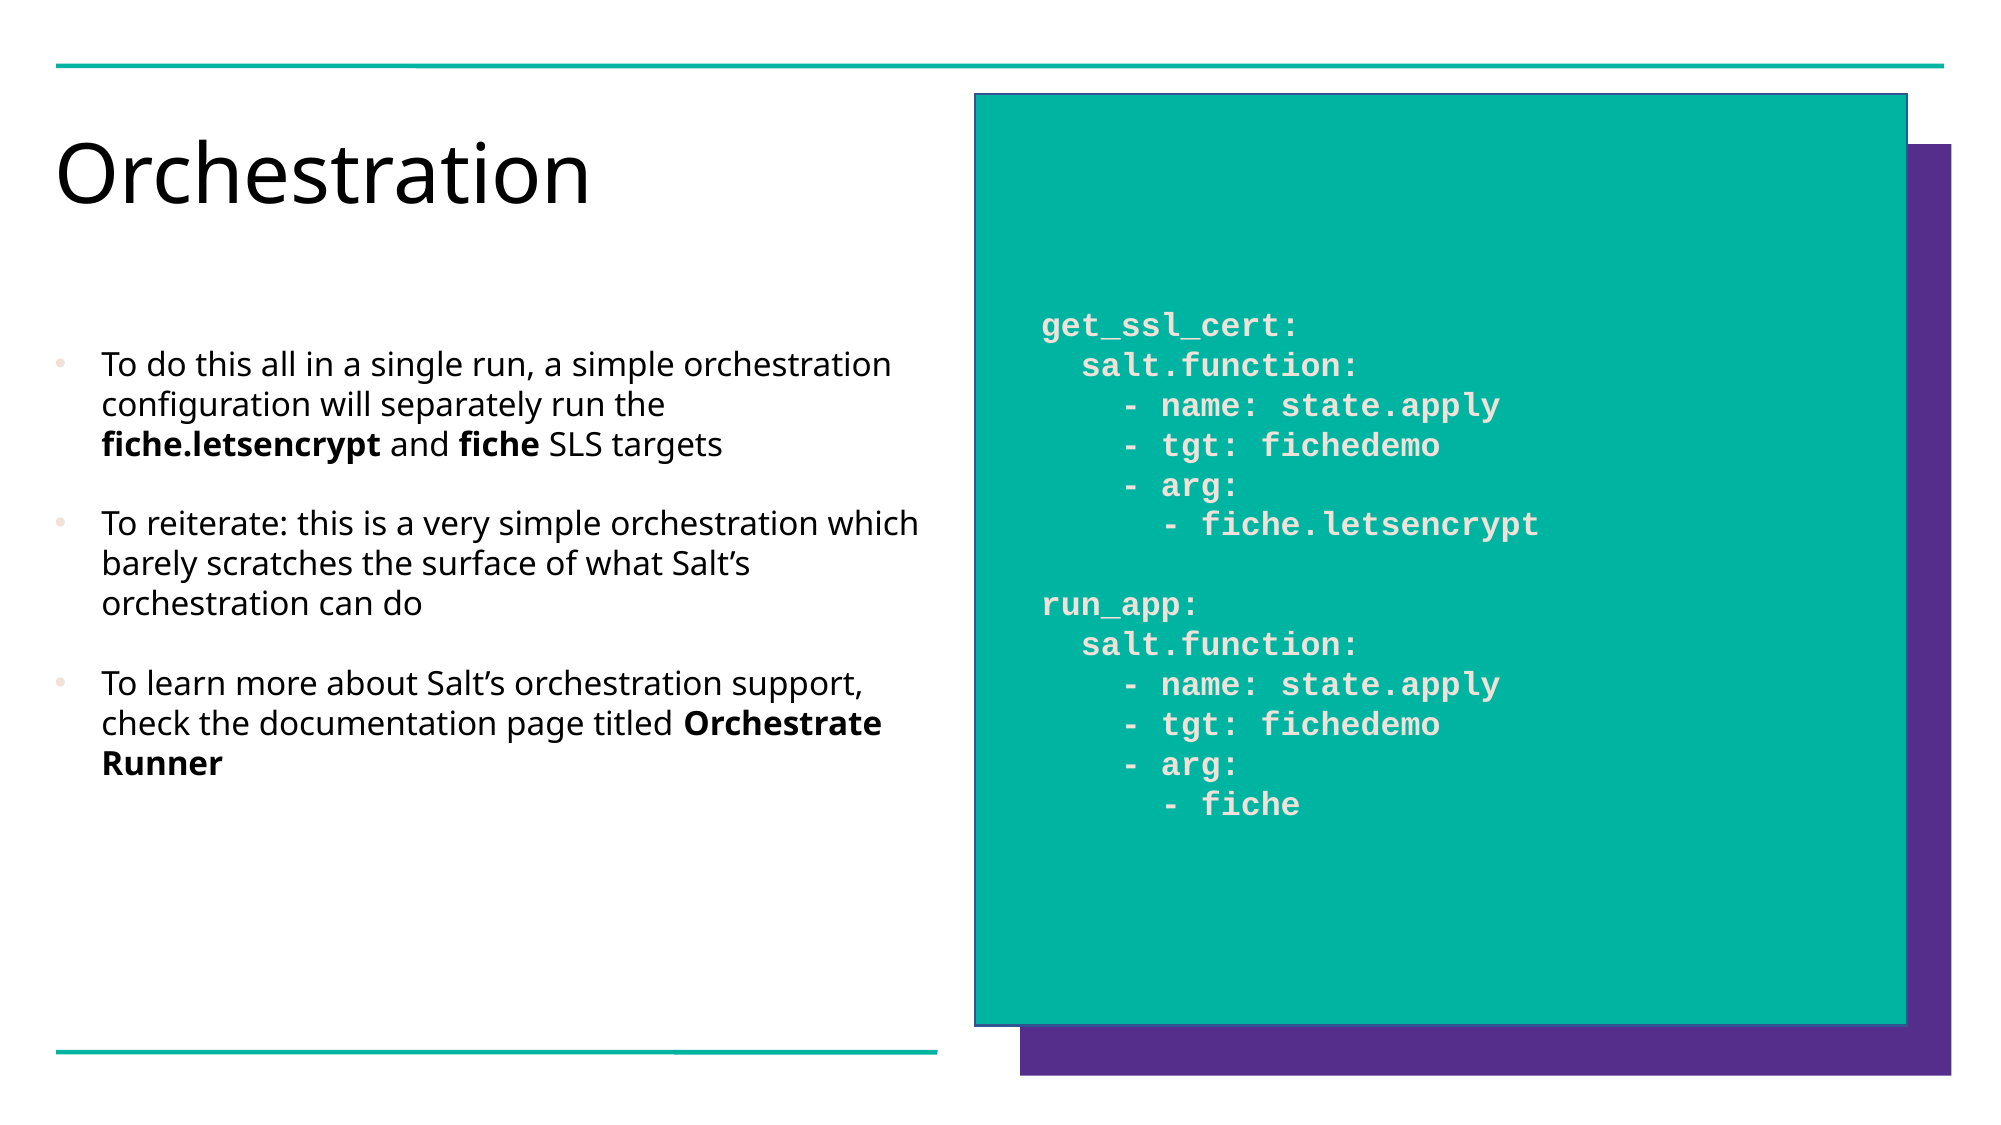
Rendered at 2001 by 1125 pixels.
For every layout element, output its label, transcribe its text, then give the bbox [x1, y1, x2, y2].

text_box [975, 94, 1907, 1026]
text_box To do this all in a single run, a simple orchestration configuration will separately run the fiche.letsencrypt and fiche SLS targets To reiterate: this is a very simple orchestration which barely scratches the surface of what Salt’s orchestration can do To learn more about Salt’s orchestration support, check the documentation page titled Orchestrate Runner [39, 335, 938, 790]
text_box Orchestration [39, 112, 938, 228]
text_box [1020, 144, 1952, 1076]
text_box get_ssl_cert: salt.function: - name: state.apply - tgt: fichedemo - arg: - fiche.letsencrypt run_app: salt.function: - name: state.apply - tgt: fichedemo - arg: - fiche [1026, 295, 1867, 830]
